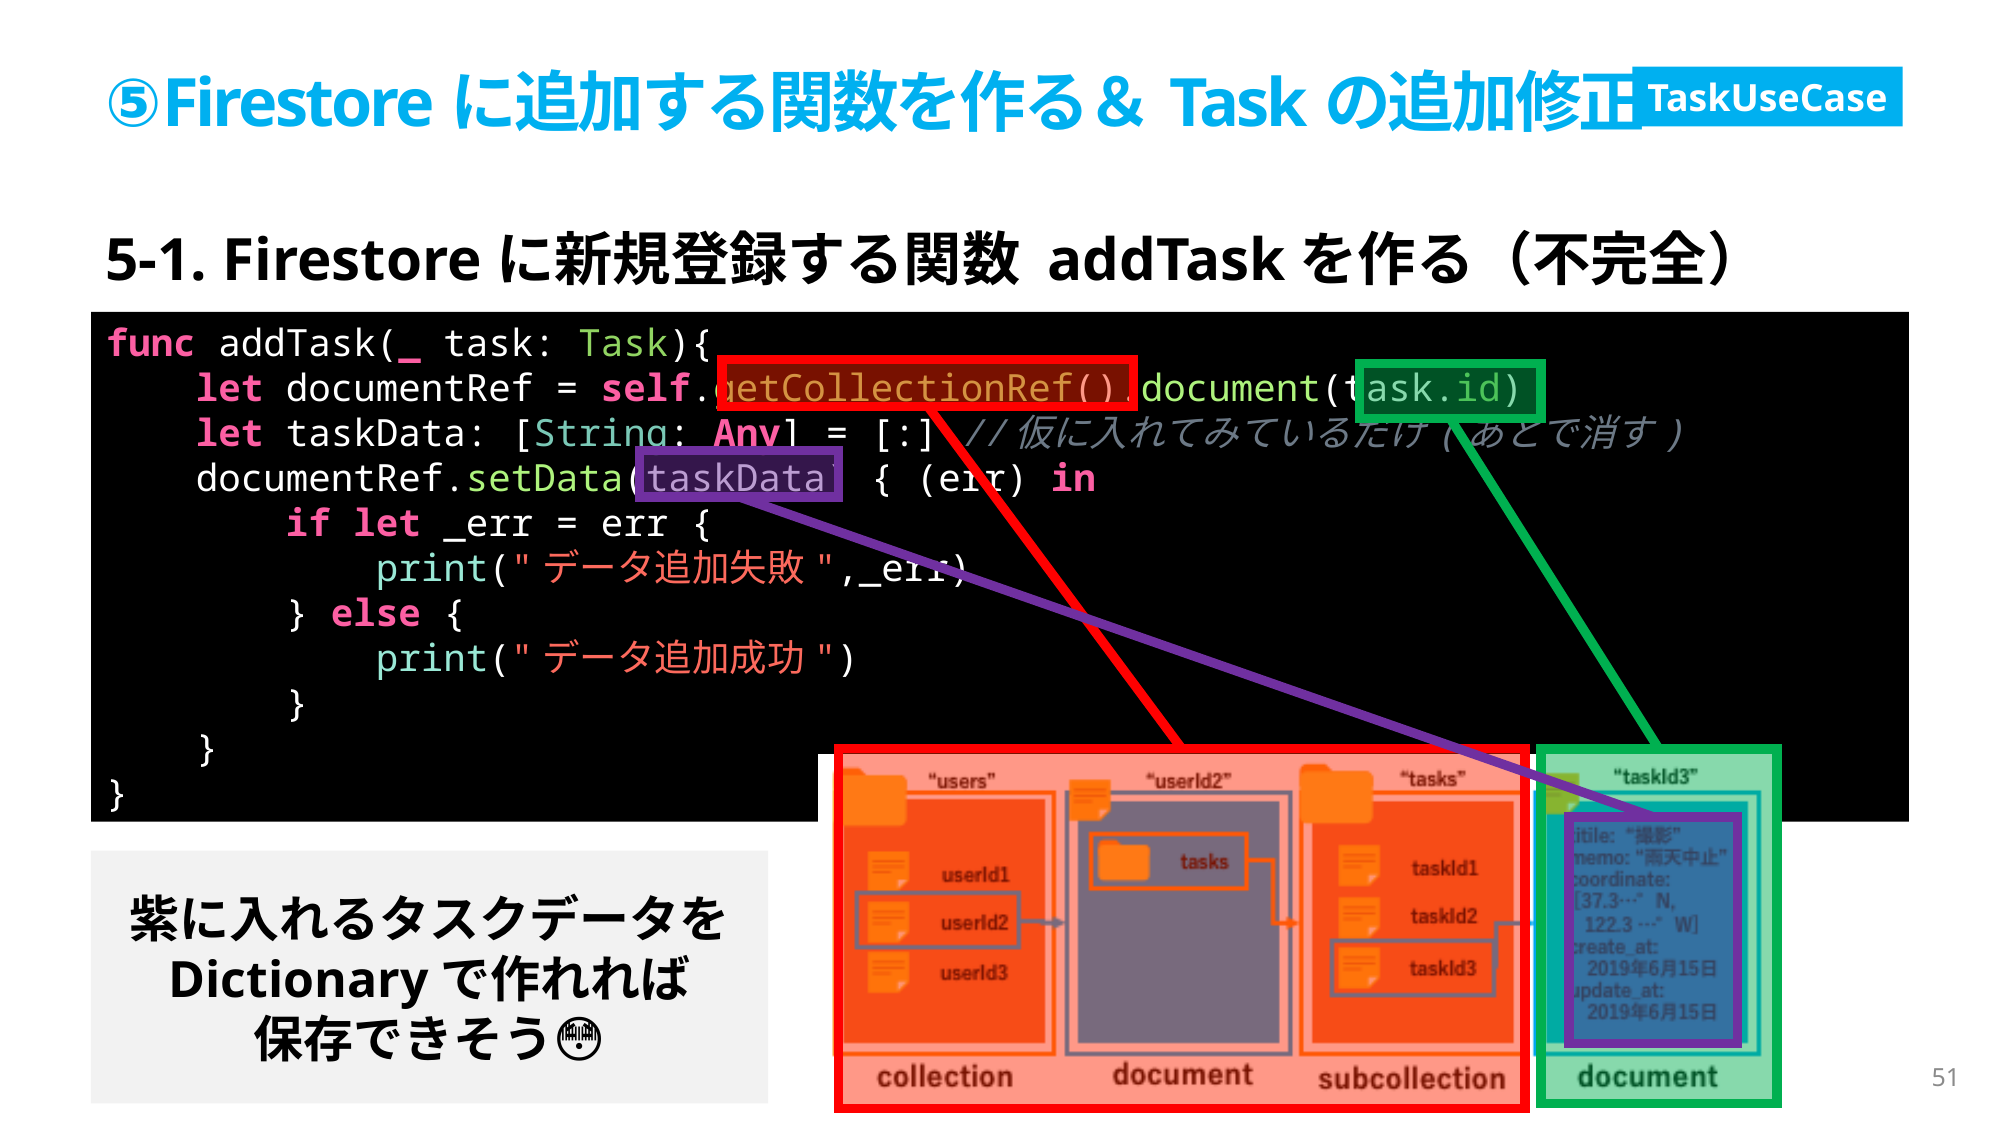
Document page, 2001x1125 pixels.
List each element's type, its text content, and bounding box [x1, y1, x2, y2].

text_box 紫に入れるタスクデータを Dictionaryで作れれば 保存できそう😳 [90, 850, 769, 1104]
text_box 5-1. Firestoreに新規登録する関数 addTaskを作る（不完全） [90, 215, 1824, 300]
text_box TaskUseCase [1632, 66, 1903, 127]
text_box 51 [1777, 1048, 1976, 1109]
text_box [1654, 748, 1778, 1104]
text_box ⑤Firestoreに追加する関数を作る＆Taskの追加修正 [90, 50, 1942, 148]
text_box [1358, 363, 1542, 419]
text_box [721, 359, 1135, 407]
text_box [1450, 418, 1659, 749]
text_box [639, 449, 840, 498]
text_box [739, 496, 1654, 817]
text_box func addTask(_ task: Task){ let documentRef = self.getCollectionRef().document(task.id) let taskData: [String: Any] = [:] //仮に入れてみているだけ(あとで消す) documentRef.setData(taskData) { (err) in if let _err = err { print("データ追加失敗",_err) } else { print("データ追加成功") } } } [91, 311, 1909, 822]
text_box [927, 406, 1182, 496]
picture [818, 754, 1777, 1109]
